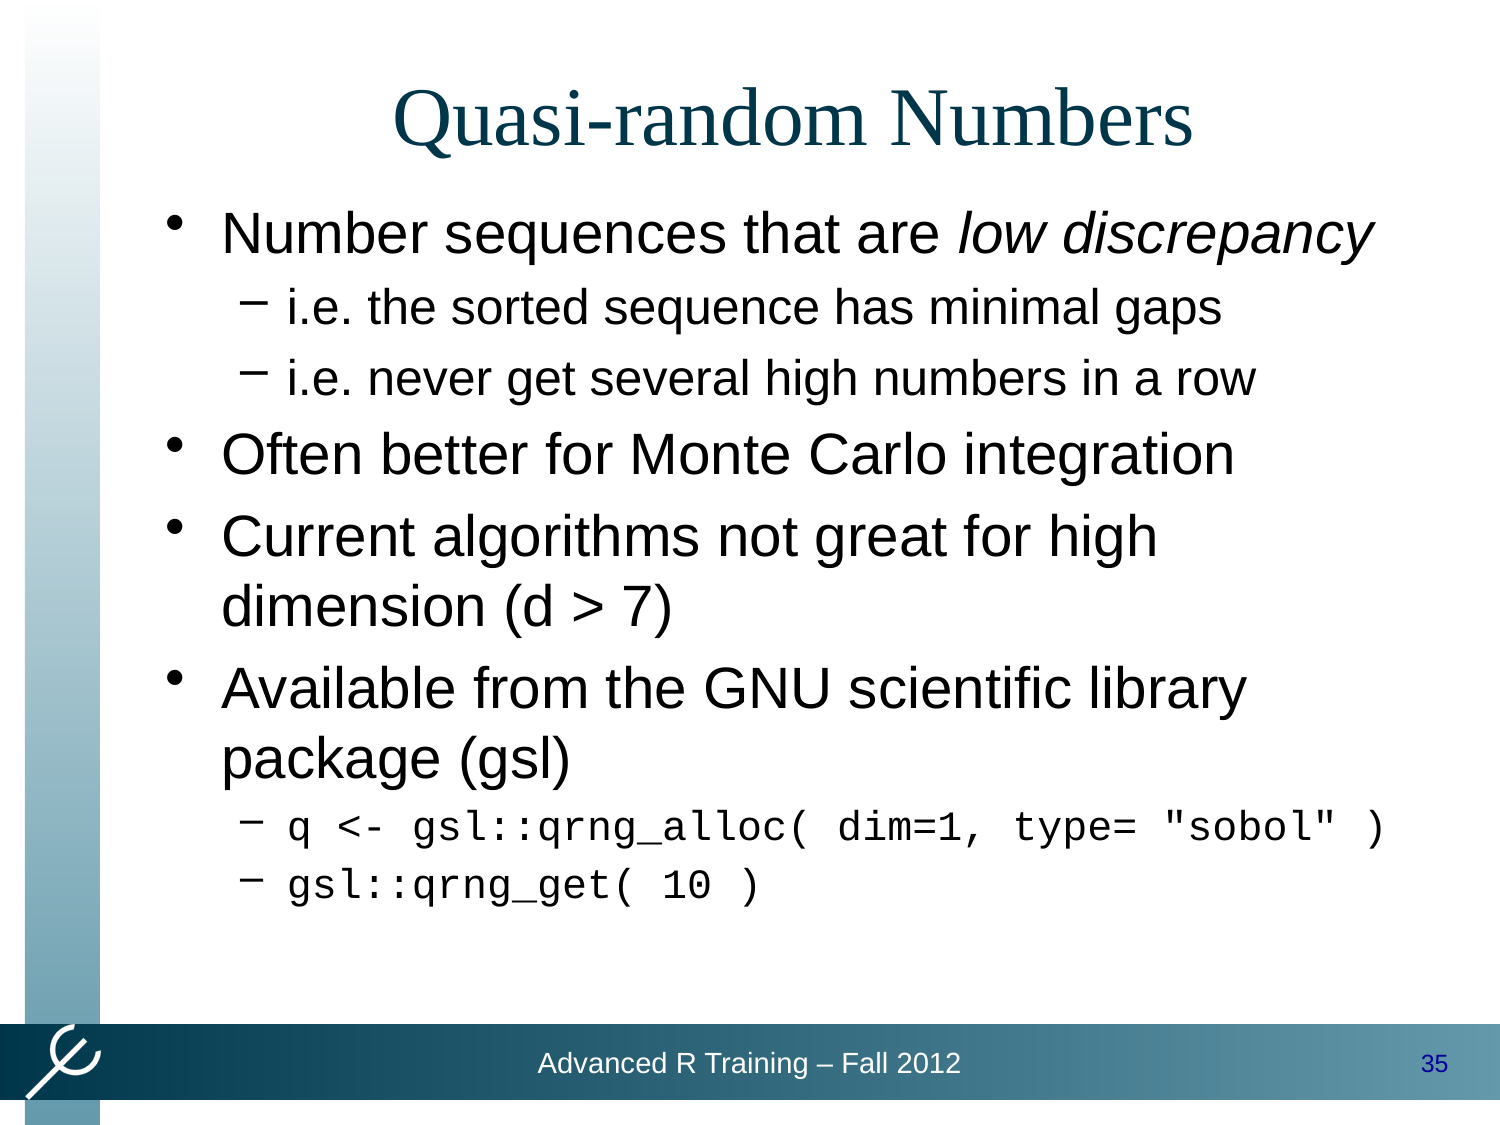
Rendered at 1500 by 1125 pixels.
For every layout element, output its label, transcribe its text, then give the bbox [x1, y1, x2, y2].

picture [27, 1024, 101, 1100]
title Quasi-random Numbers [150, 50, 1438, 175]
list Number sequences that are low discrepancy i.e. the sorted sequence has minimal gaps i.e. never get several high numbers in a row Often better for Monte Carlo integration Current algorithms not great for high dimension (d > 7) Available from the GNU scientific library package (gsl) q <- gsl::qrng_alloc( dim=1, type= "sobol" ) gsl::qrng_get( 10 ) [150, 187, 1438, 1013]
